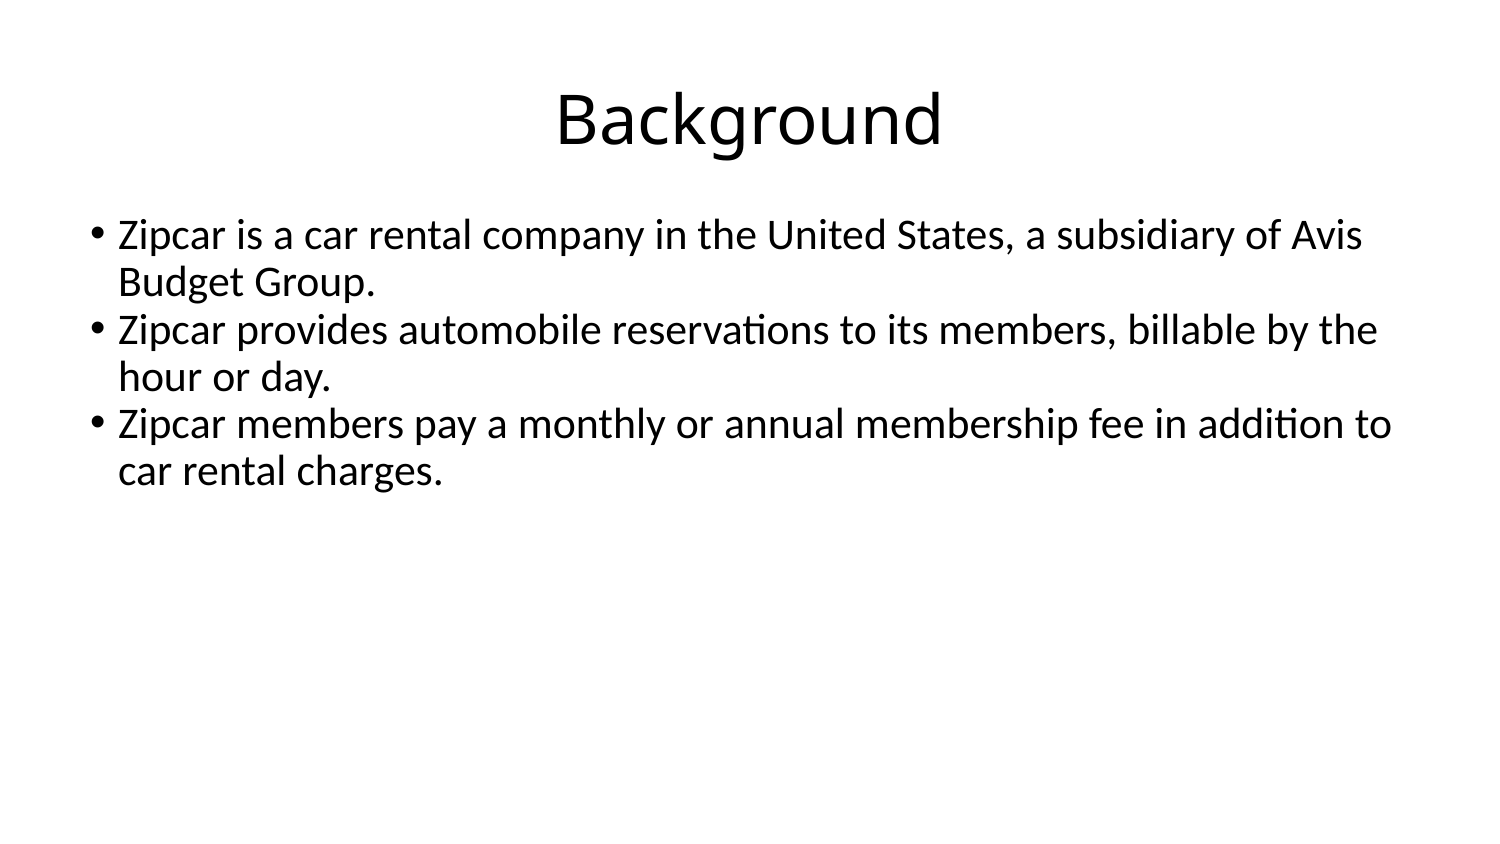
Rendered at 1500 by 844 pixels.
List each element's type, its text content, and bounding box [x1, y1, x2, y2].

list Zipcar is a car rental company in the United States, a subsidiary of Avis Budget Group. Zipcar provides automobile reservations to its members, billable by the hour or day. Zipcar members pay a monthly or annual membership fee in addition to car rental charges. [75, 196, 1425, 808]
title Background [75, 33, 1425, 175]
